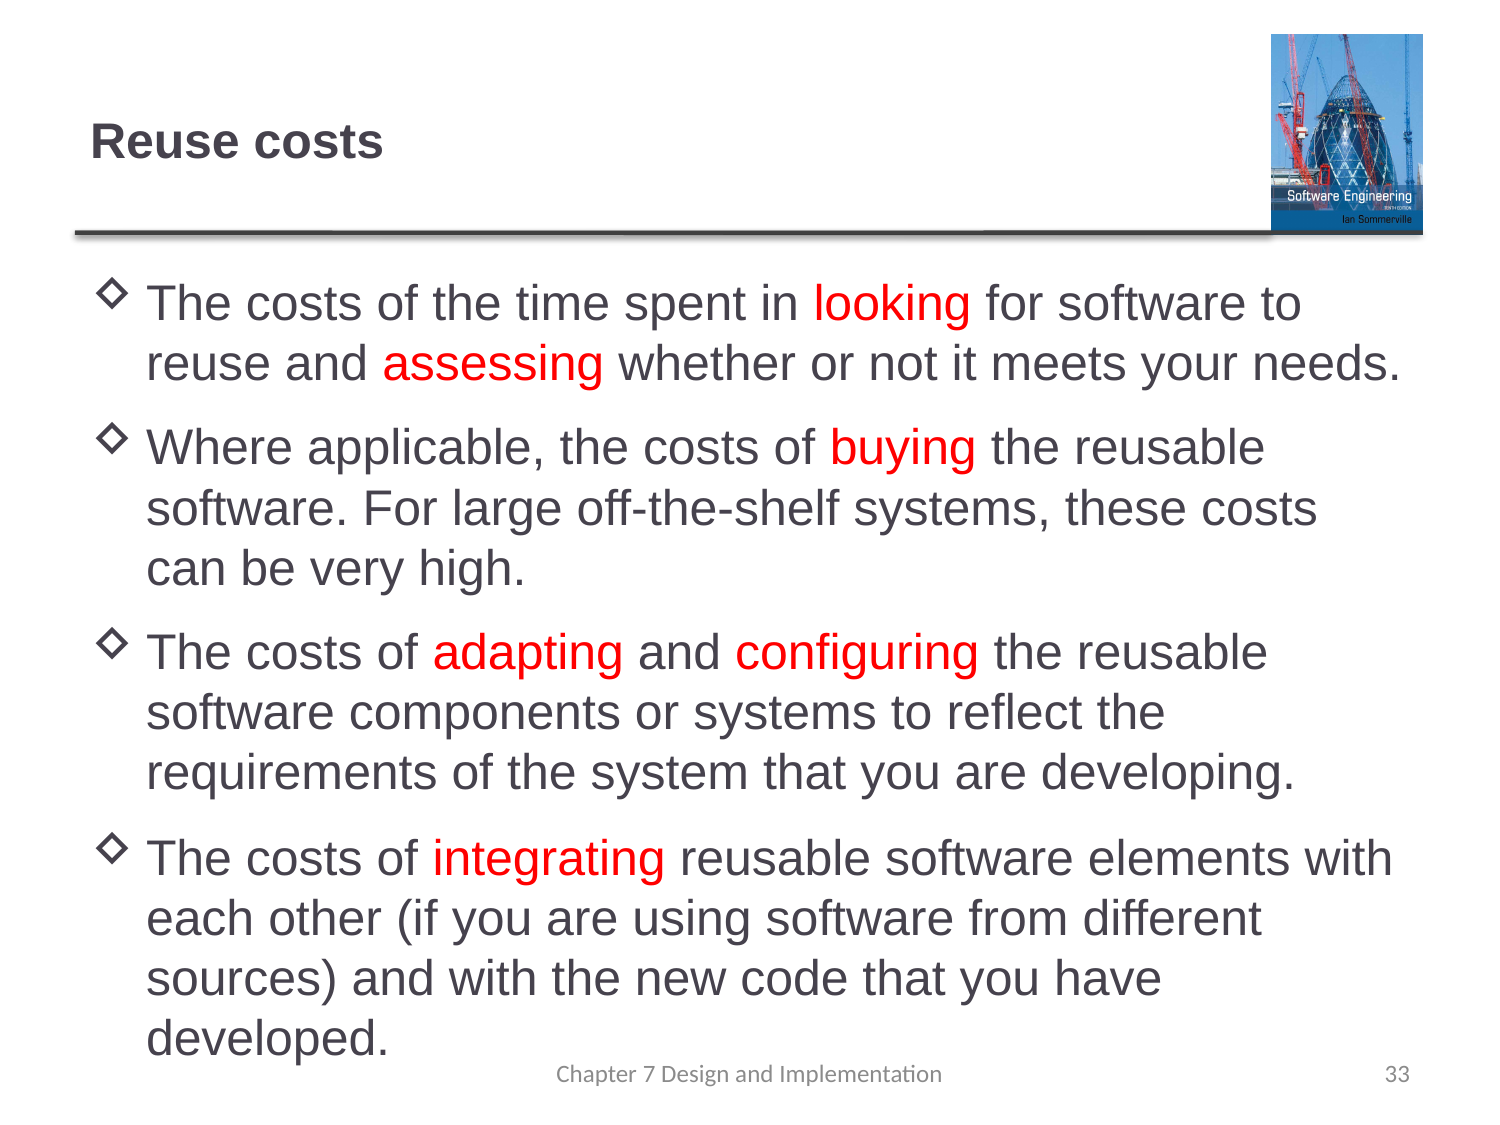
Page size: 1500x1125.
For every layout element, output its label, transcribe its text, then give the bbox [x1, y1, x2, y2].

title Reuse costs [74, 44, 1272, 233]
picture [1271, 34, 1423, 230]
list The costs of the time spent in looking for software to reuse and assessing whether or not it meets your needs. Where applicable, the costs of buying the reusable software. For large off-the-shelf systems, these costs can be very high. The costs of adapting and configuring the reusable software components or systems to reflect the requirements of the system that you are developing. The costs of integrating reusable software elements with each other (if you are using software from different sources) and with the new code that you have developed. [75, 262, 1425, 1005]
footer Chapter 7 Design and Implementation [512, 1042, 988, 1103]
slide_number 33 [1074, 1042, 1425, 1103]
